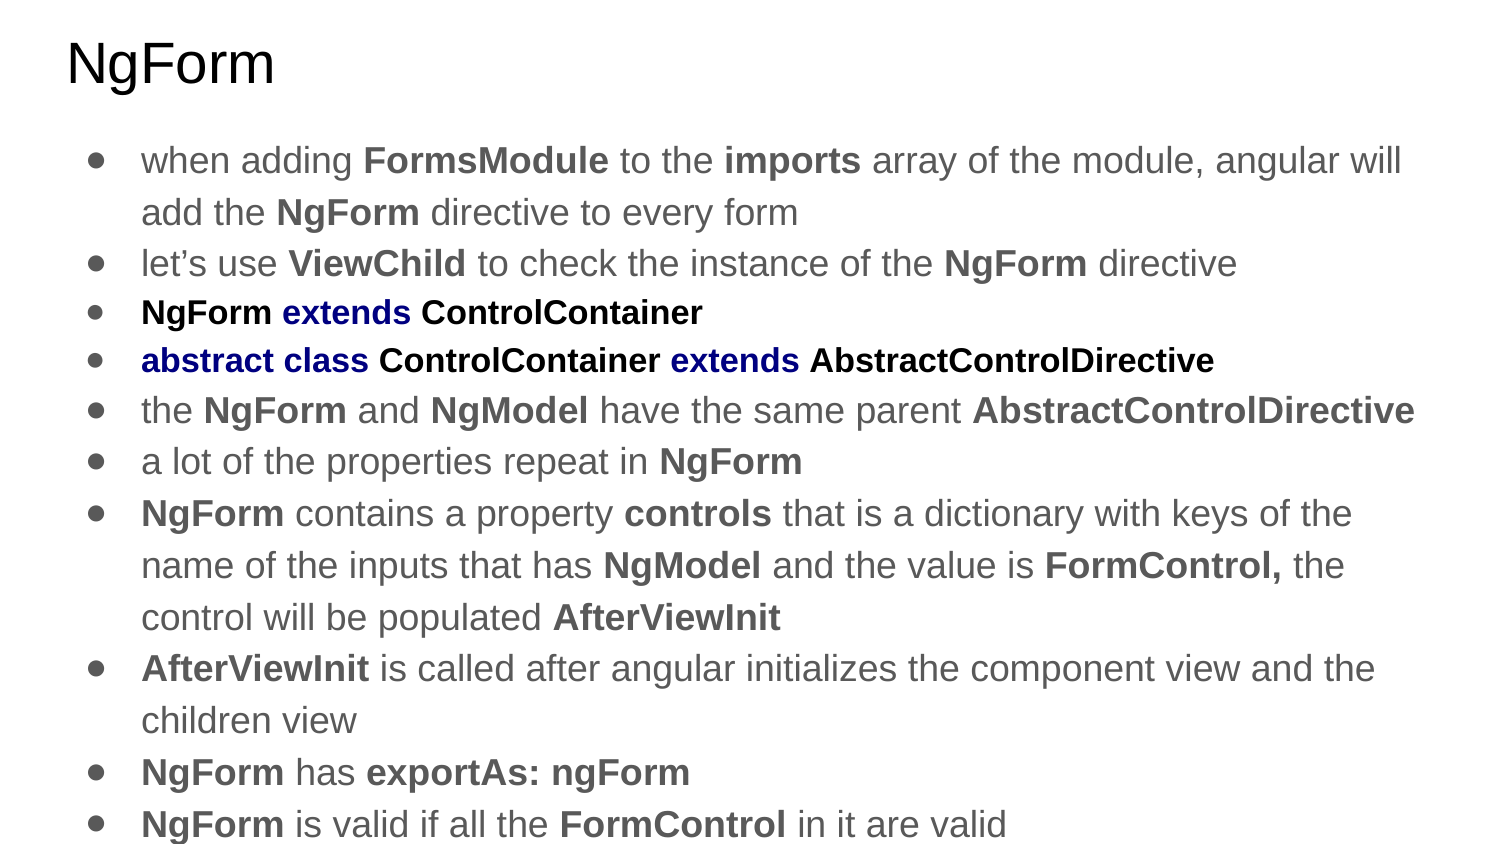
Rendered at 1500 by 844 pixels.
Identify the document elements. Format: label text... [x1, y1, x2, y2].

list when adding FormsModule to the imports array of the module, angular will add the NgForm directive to every form let’s use ViewChild to check the instance of the NgForm directive NgForm extends ControlContainer abstract class ControlContainer extends AbstractControlDirective the NgForm and NgModel have the same parent AbstractControlDirective a lot of the properties repeat in NgForm NgForm contains a property controls that is a dictionary with keys of the name of the inputs that has NgModel and the value is FormControl, the control will be populated AfterViewInit AfterViewInit is called after angular initializes the component view and the children view NgForm has exportAs: ngForm NgForm is valid if all the FormControl in it are valid let’s use NgForm to make the submit button disabled until all the form fields are valid [51, 114, 1449, 675]
title NgForm [51, 10, 1449, 105]
